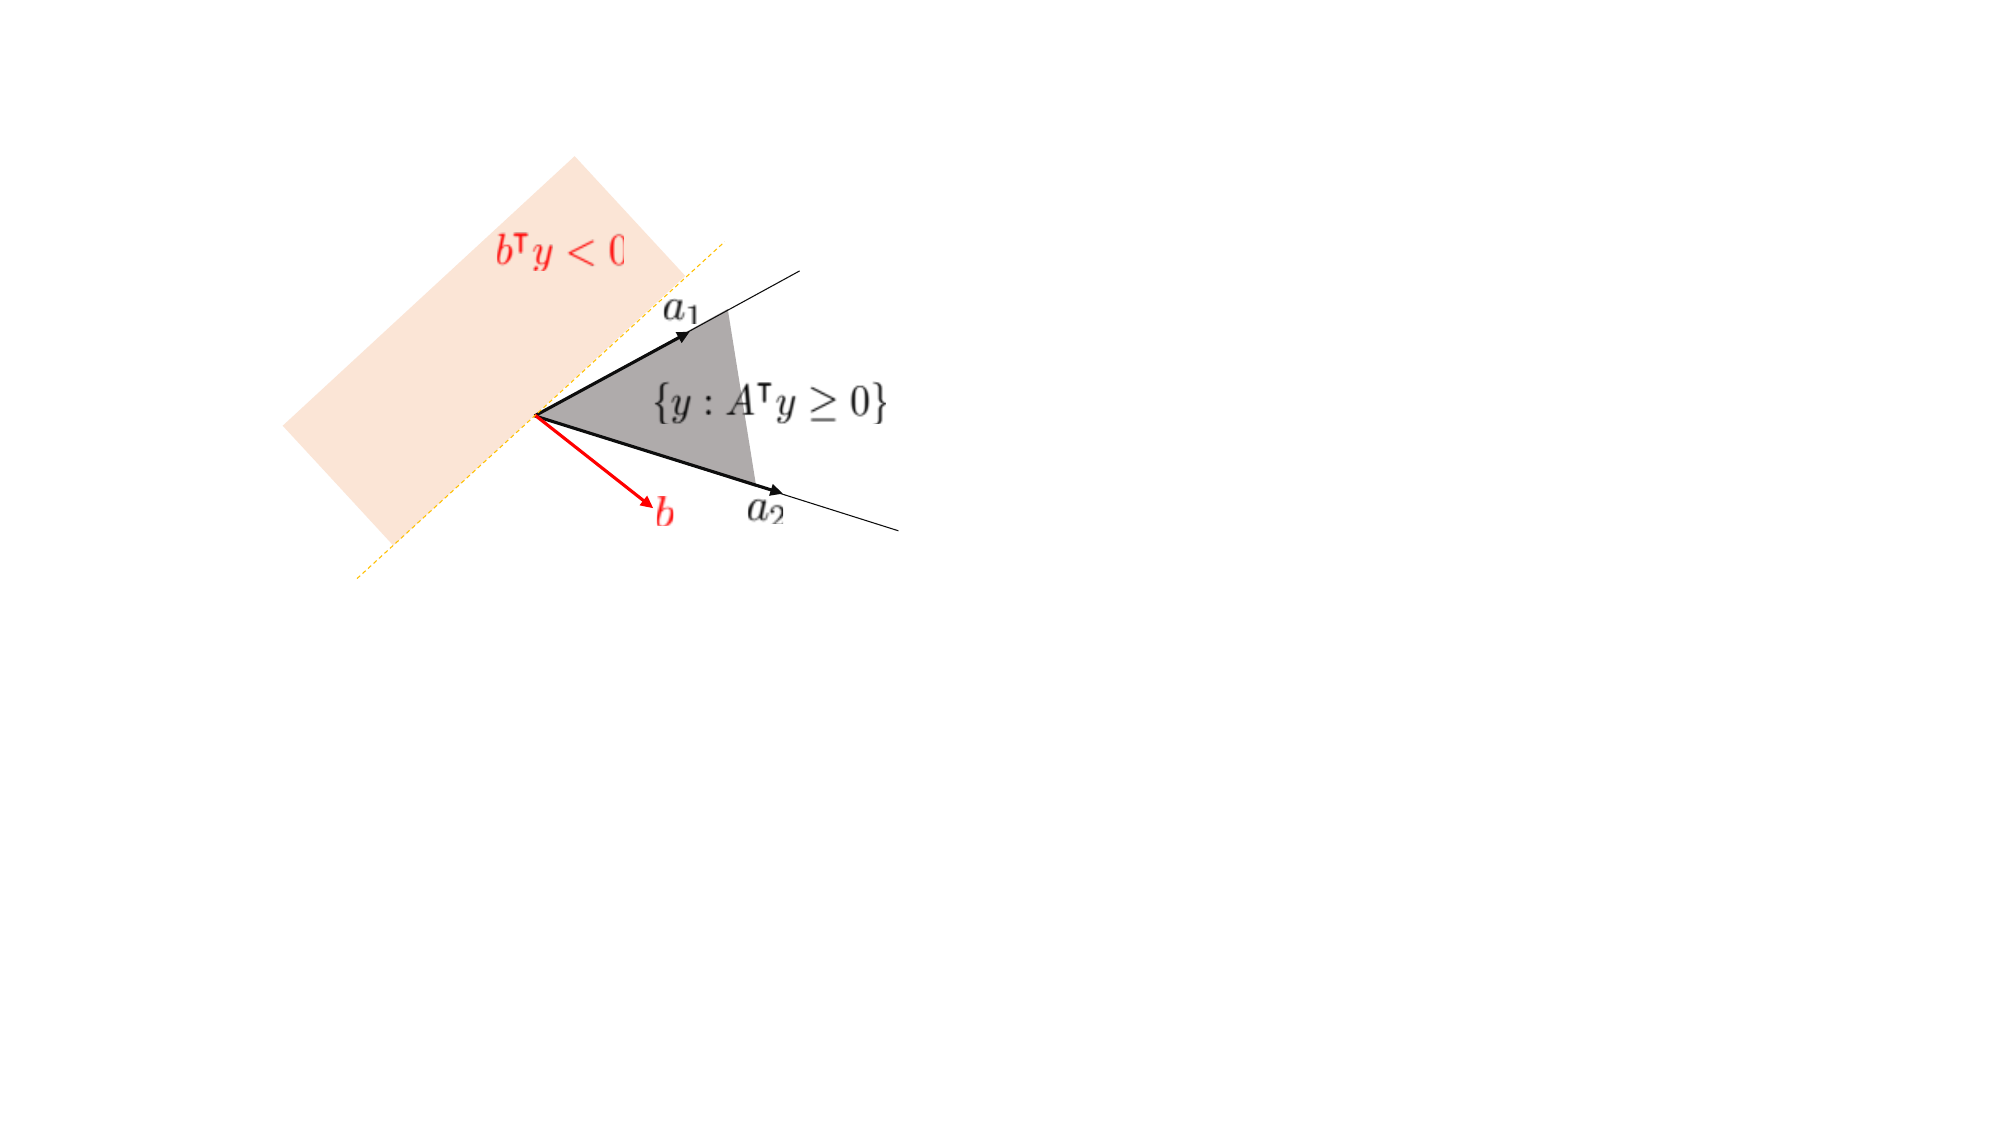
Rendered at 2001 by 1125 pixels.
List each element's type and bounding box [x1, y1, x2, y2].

text_box [481, 154, 655, 241]
picture [656, 496, 674, 526]
text_box [725, 415, 899, 531]
text_box [725, 270, 800, 381]
text_box [281, 355, 357, 508]
text_box [357, 241, 725, 579]
picture [654, 381, 886, 424]
picture [496, 231, 624, 241]
picture [747, 498, 784, 524]
